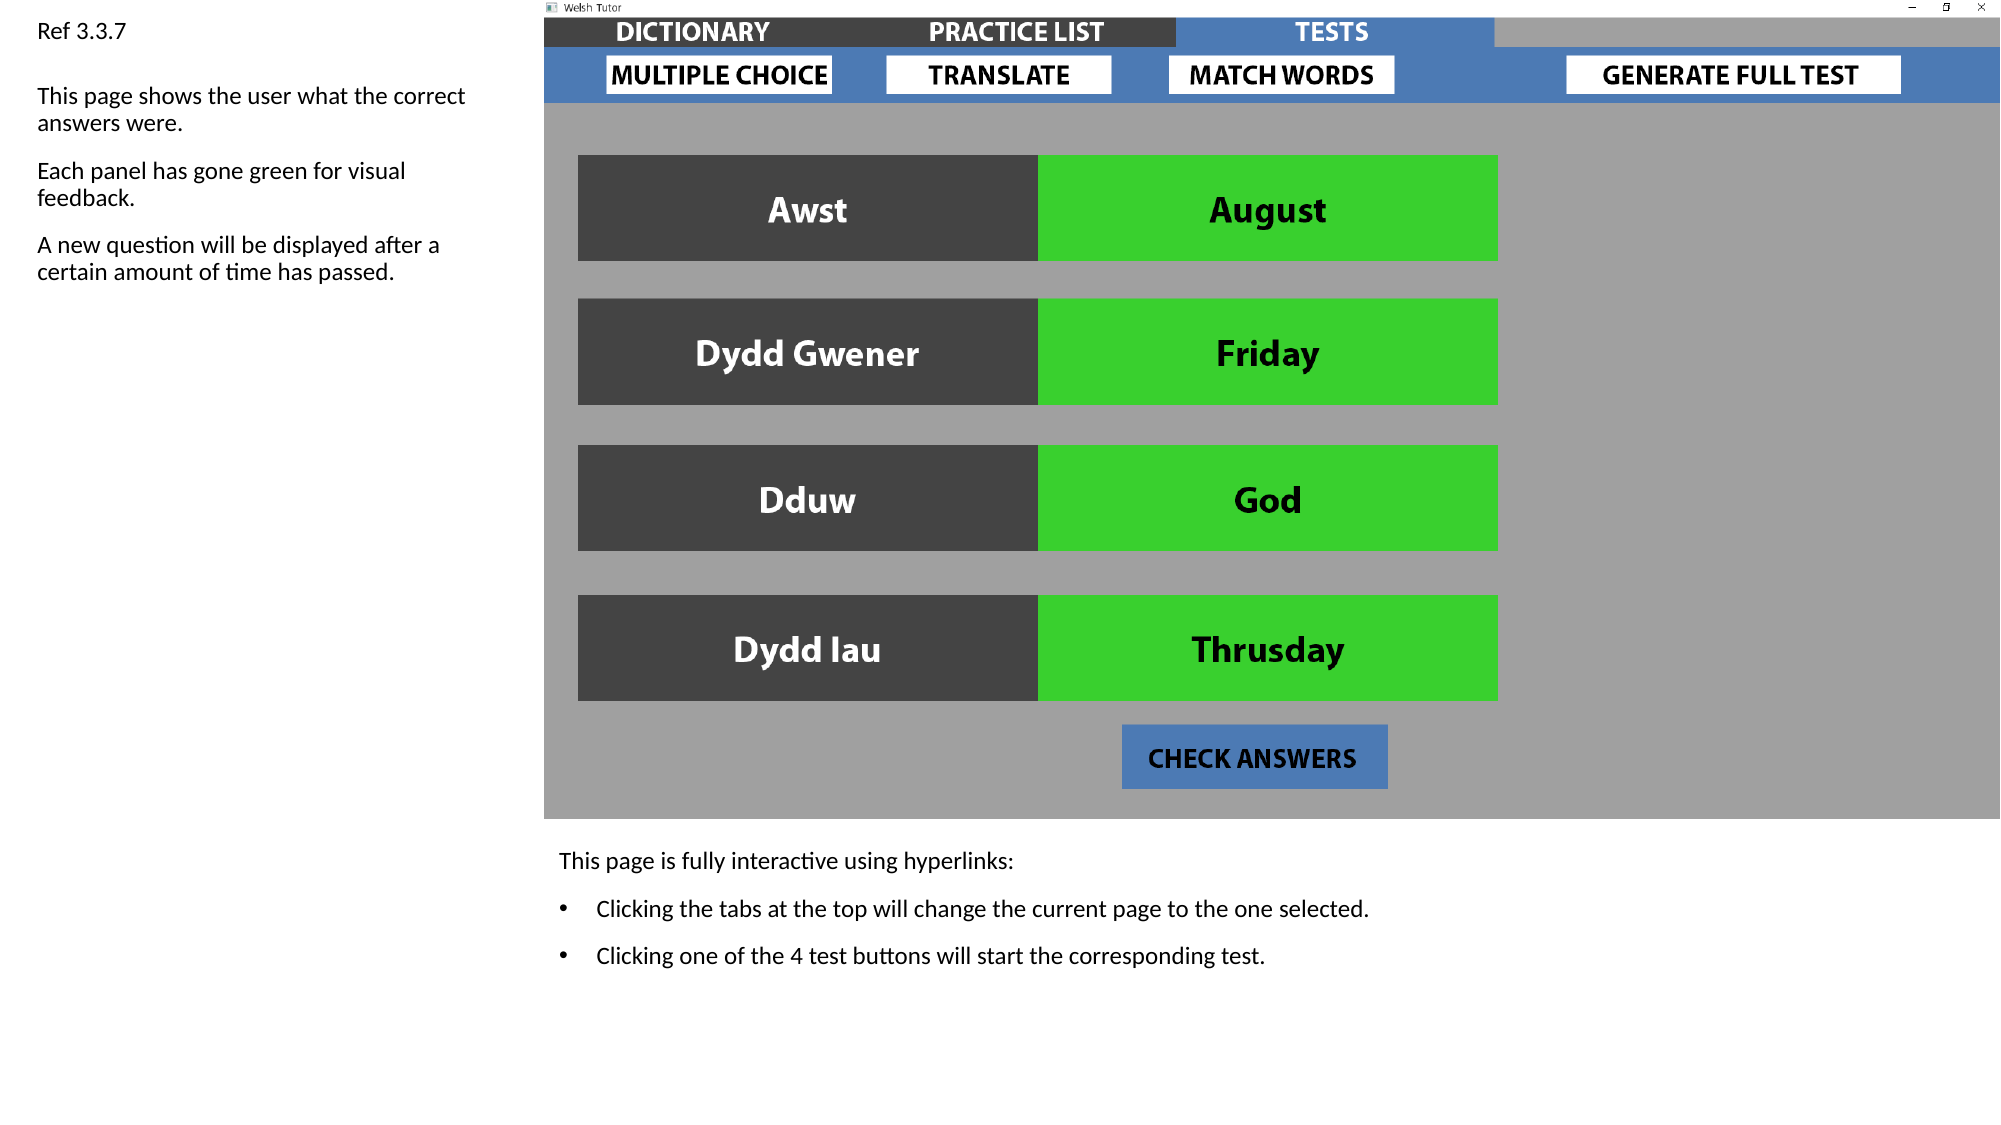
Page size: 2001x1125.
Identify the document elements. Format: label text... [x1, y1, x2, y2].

picture [544, 0, 2000, 819]
text_box Ref 3.3.7 [22, 10, 519, 54]
text_box This page is fully interactive using hyperlinks: Clicking the tabs at the top will change the current page to the one selected. Clicking one of the 4 test buttons will start the corresponding test. [544, 840, 1978, 1125]
text_box This page shows the user what the correct answers were. Each panel has gone green for visual feedback. A new question will be displayed after a certain amount of time has passed. [22, 75, 519, 874]
